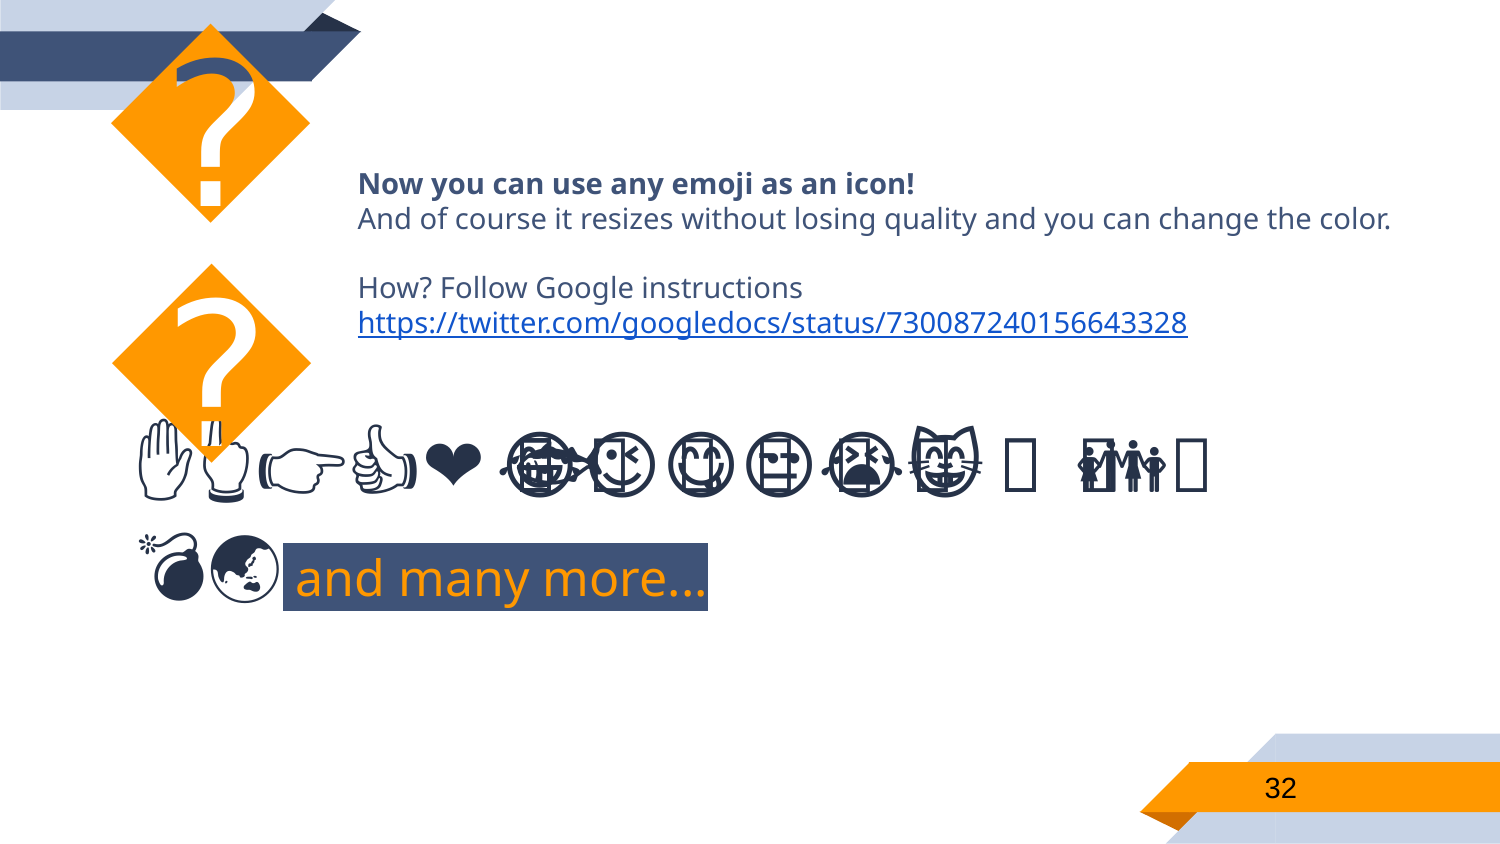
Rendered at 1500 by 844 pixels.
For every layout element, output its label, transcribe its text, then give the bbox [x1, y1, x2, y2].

text_box ✋👆👉👍👤👦👧👨👩👪💃🏃💑❤😂😉😋😒😭👶😸🐟🍒🍔💣📌📖🔨🎃🎈🎨🏈🏰🌏🔌🔑 and many more... [120, 389, 1322, 812]
slide_number ‹#› [1249, 760, 1494, 813]
text_box Now you can use any emoji as an icon! And of course it resizes without losing quality and you can change the color. How? Follow Google instructions https://twitter.com/googledocs/status/730087240156643328 [342, 149, 1438, 377]
text_box 😉 [93, 140, 331, 353]
